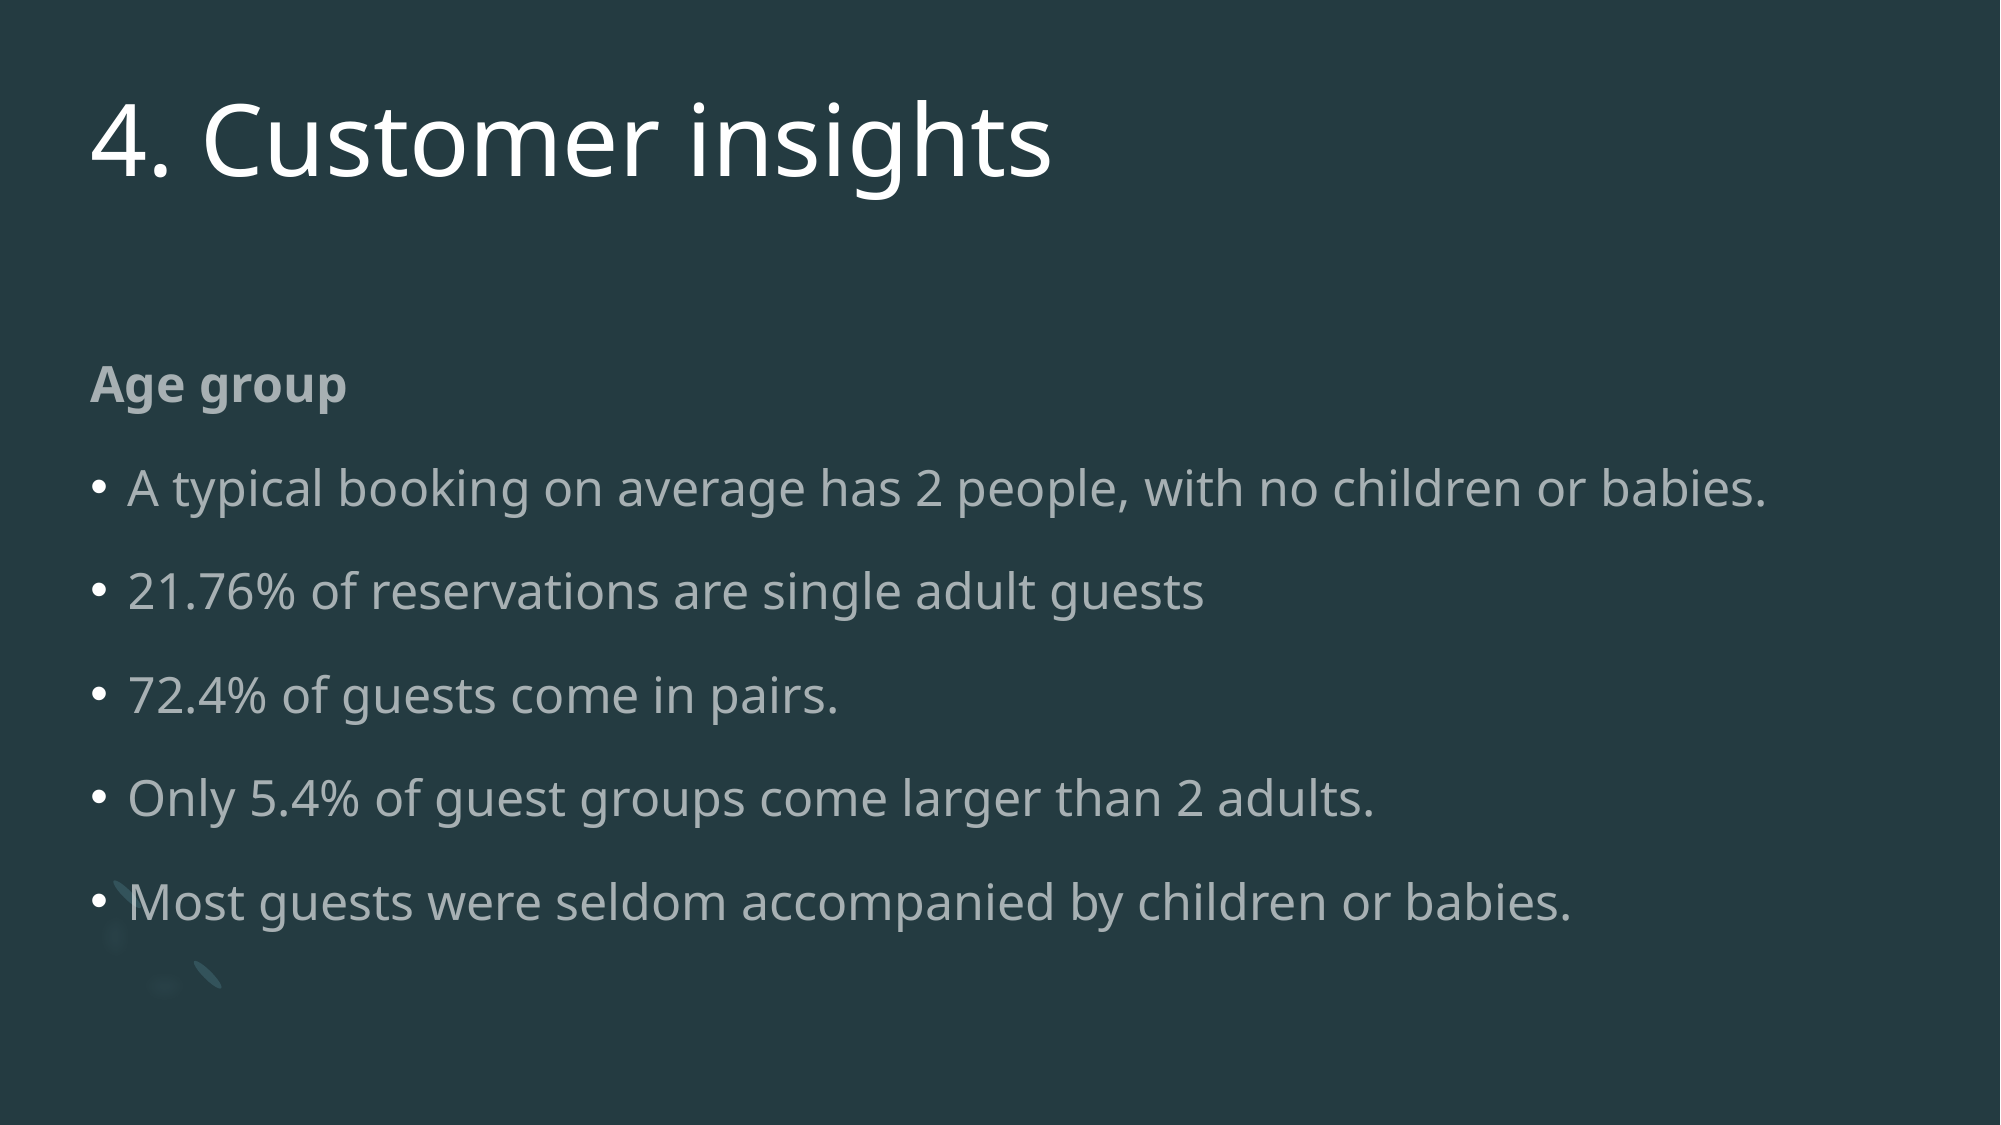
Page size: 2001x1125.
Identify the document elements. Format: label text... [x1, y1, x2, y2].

list Age group A typical booking on average has 2 people, with no children or babies. 21.76% of reservations are single adult guests 72.4% of guests come in pairs. Only 5.4% of guest groups come larger than 2 adults. Most guests were seldom accompanied by children or babies. [90, 346, 1811, 1000]
title 4. Customer insights [90, 90, 1910, 309]
